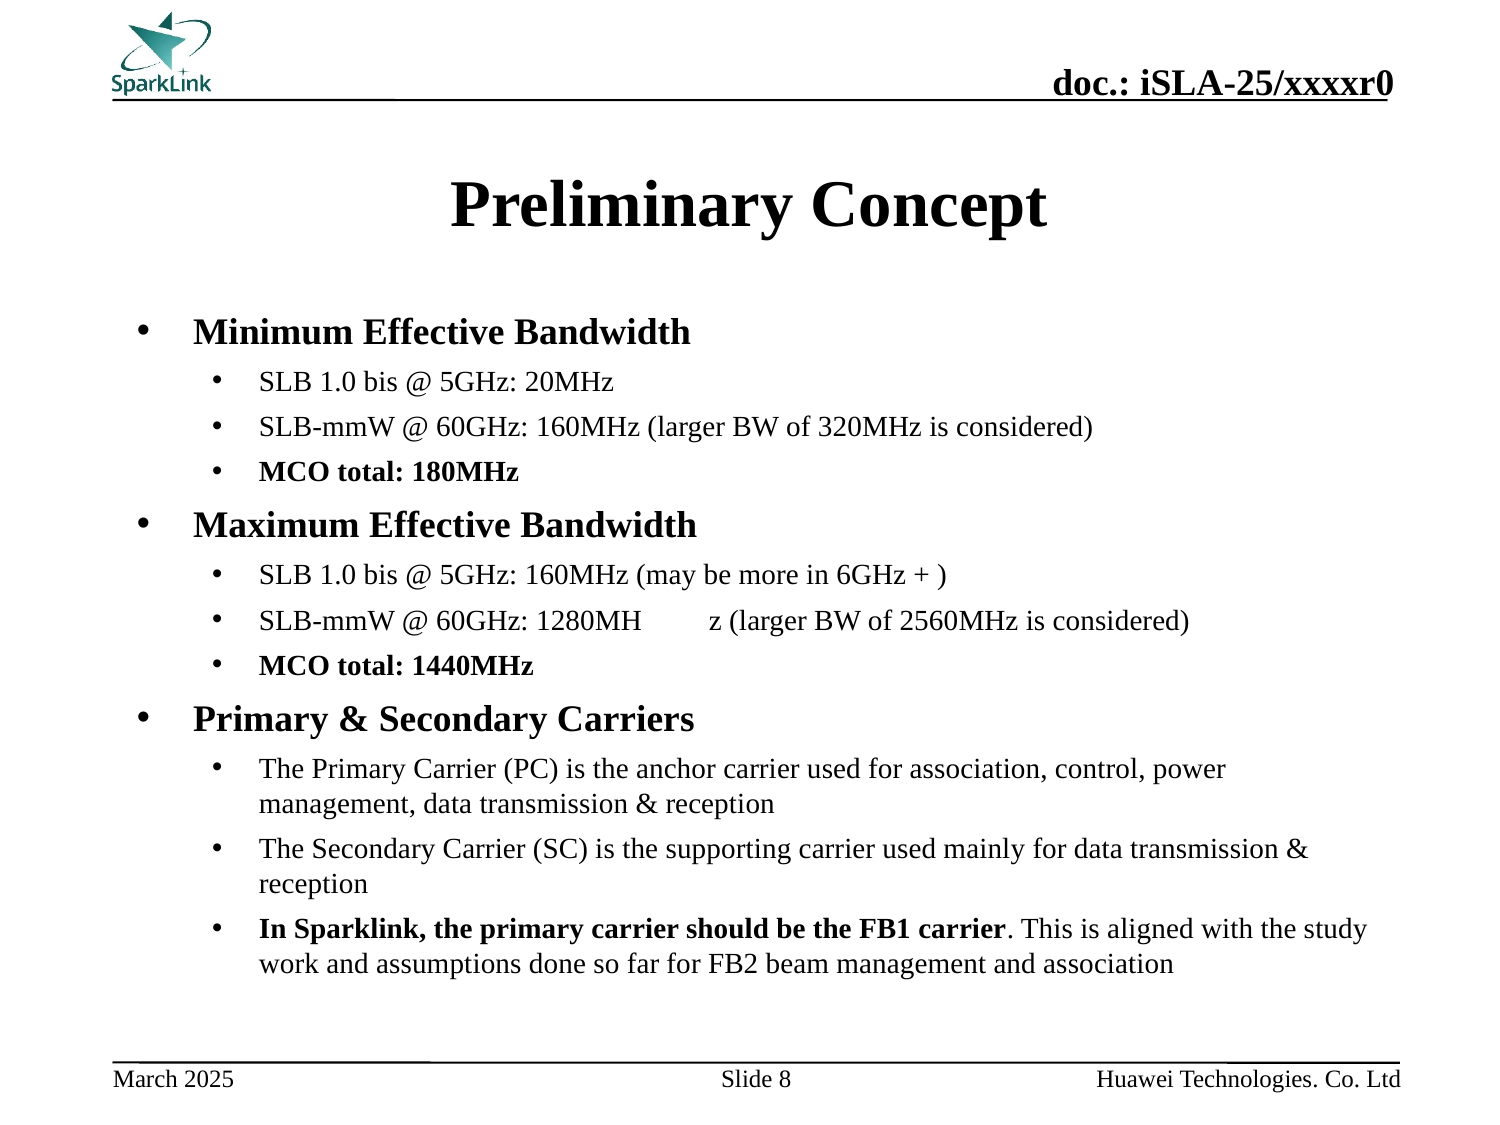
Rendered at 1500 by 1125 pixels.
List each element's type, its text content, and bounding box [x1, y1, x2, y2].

picture [110, 6, 211, 96]
list Minimum Effective Bandwidth SLB 1.0 bis @ 5GHz: 20MHz SLB-mmW @ 60GHz: 160MHz (larger BW of 320MHz is considered) MCO total: 180MHz Maximum Effective Bandwidth SLB 1.0 bis @ 5GHz: 160MHz (may be more in 6GHz + ) SLB-mmW @ 60GHz: 1280MH z (larger BW of 2560MHz is considered) MCO total: 1440MHz Primary & Secondary Carriers The Primary Carrier (PC) is the anchor carrier used for association, control, power management, data transmission & reception The Secondary Carrier (SC) is the supporting carrier used mainly for data transmission & reception In Sparklink, the primary carrier should be the FB1 carrier. This is aligned with the study work and assumptions done so far for FB2 beam management and association [112, 298, 1388, 975]
slide_number Slide 8 [712, 1061, 800, 1123]
title Preliminary Concept [112, 112, 1388, 288]
